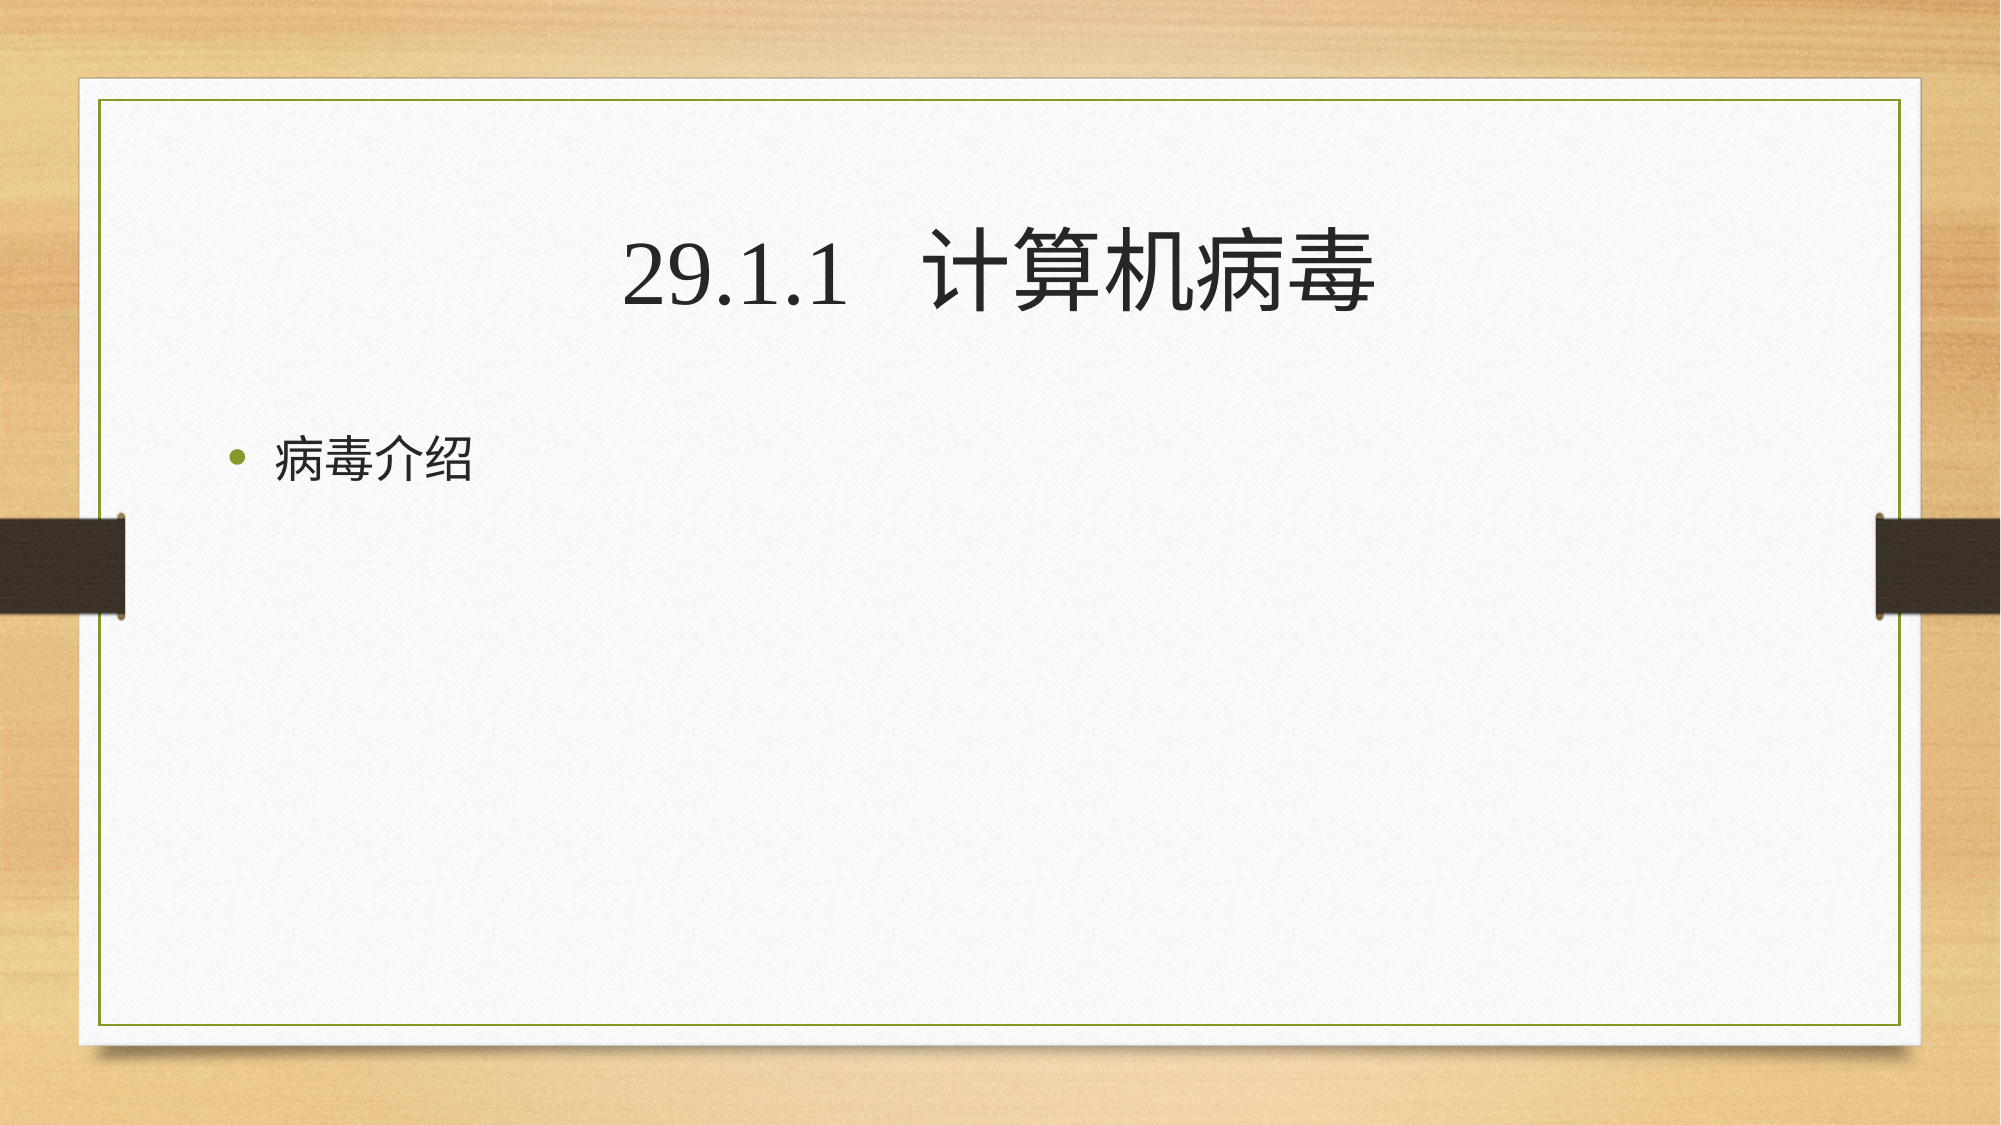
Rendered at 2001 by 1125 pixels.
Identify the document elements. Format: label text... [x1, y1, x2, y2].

picture [0, 0, 2001, 1125]
title 29.1.1 计算机病毒 [212, 160, 1788, 376]
list 病毒介绍 [212, 419, 1788, 964]
